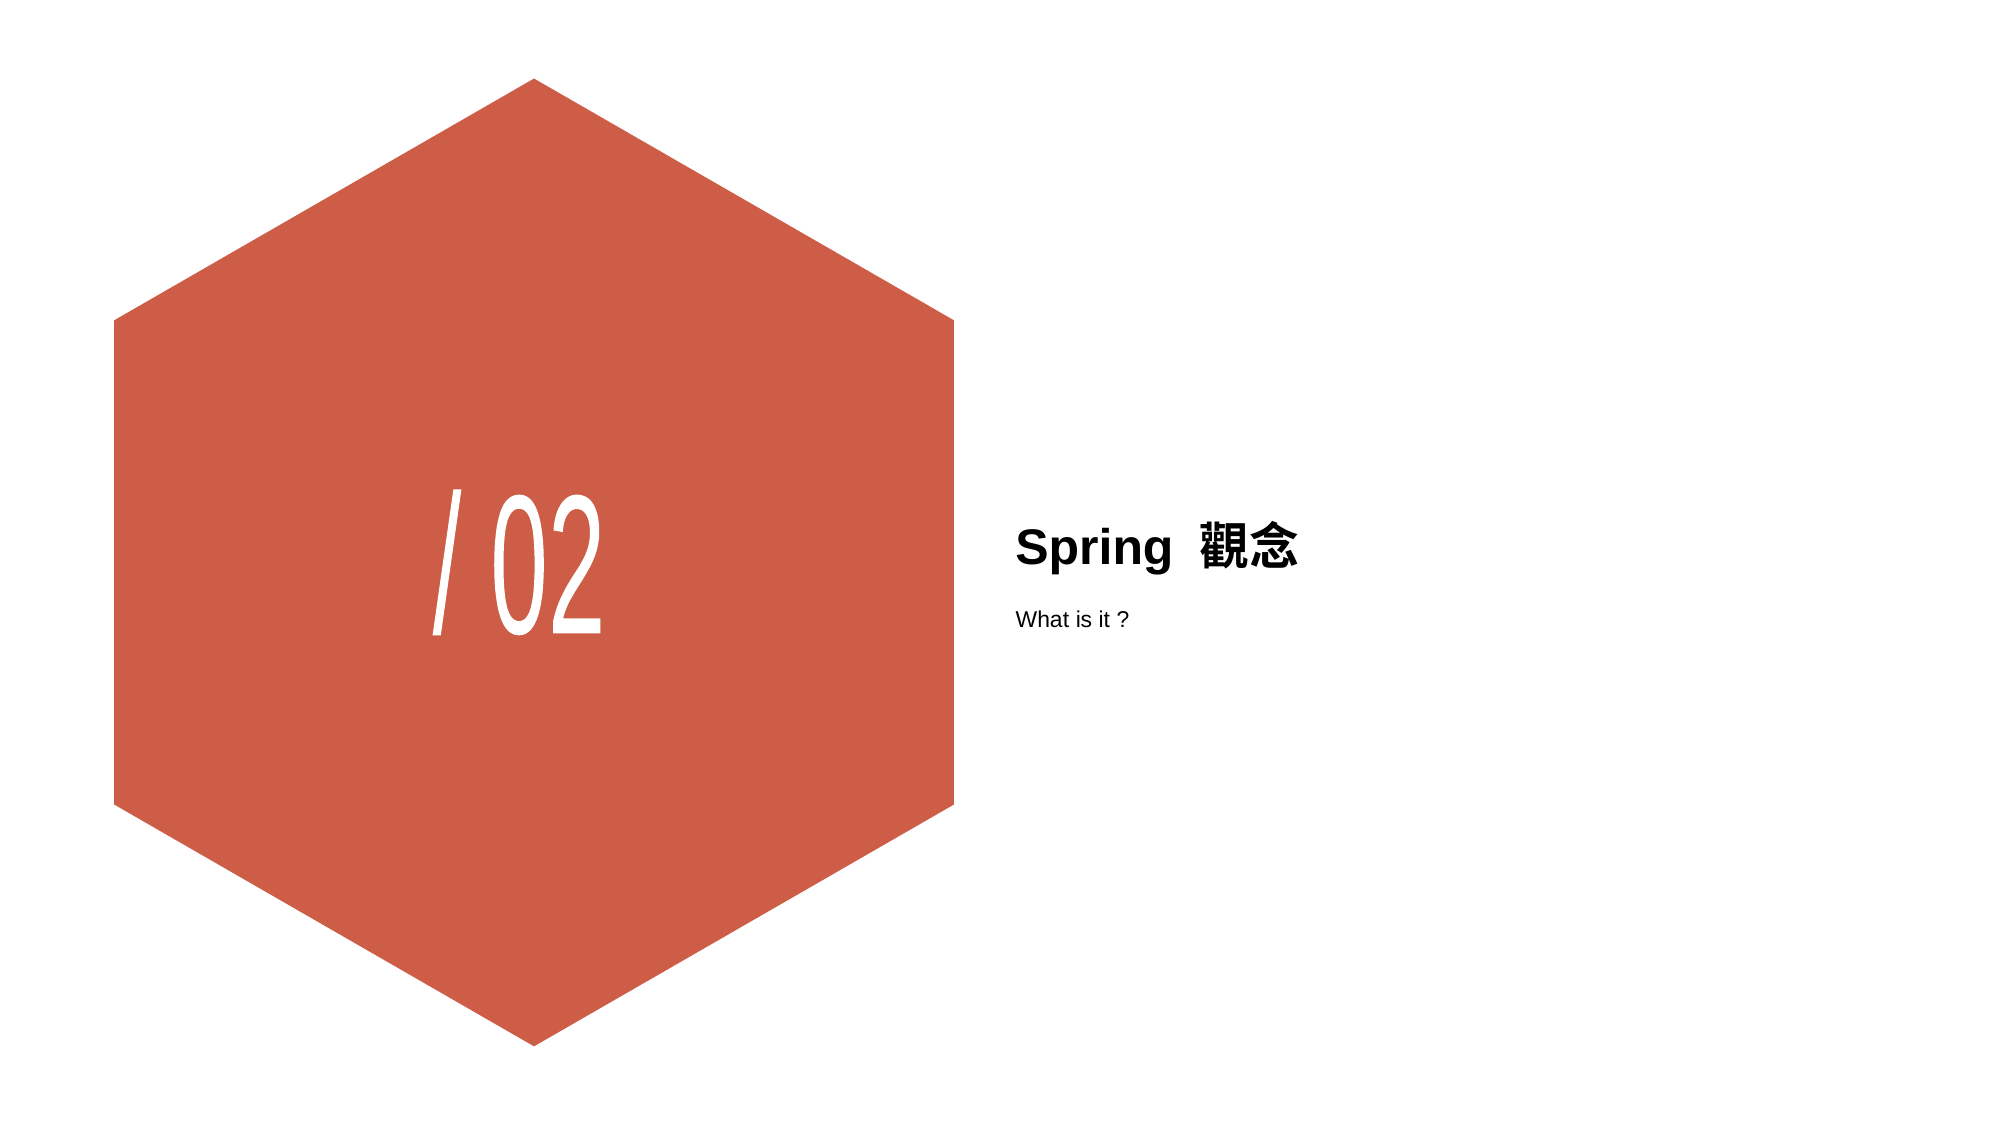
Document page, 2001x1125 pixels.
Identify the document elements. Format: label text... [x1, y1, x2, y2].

list What is it ? [1000, 582, 1890, 750]
title Spring 觀念 [1000, 436, 1890, 582]
